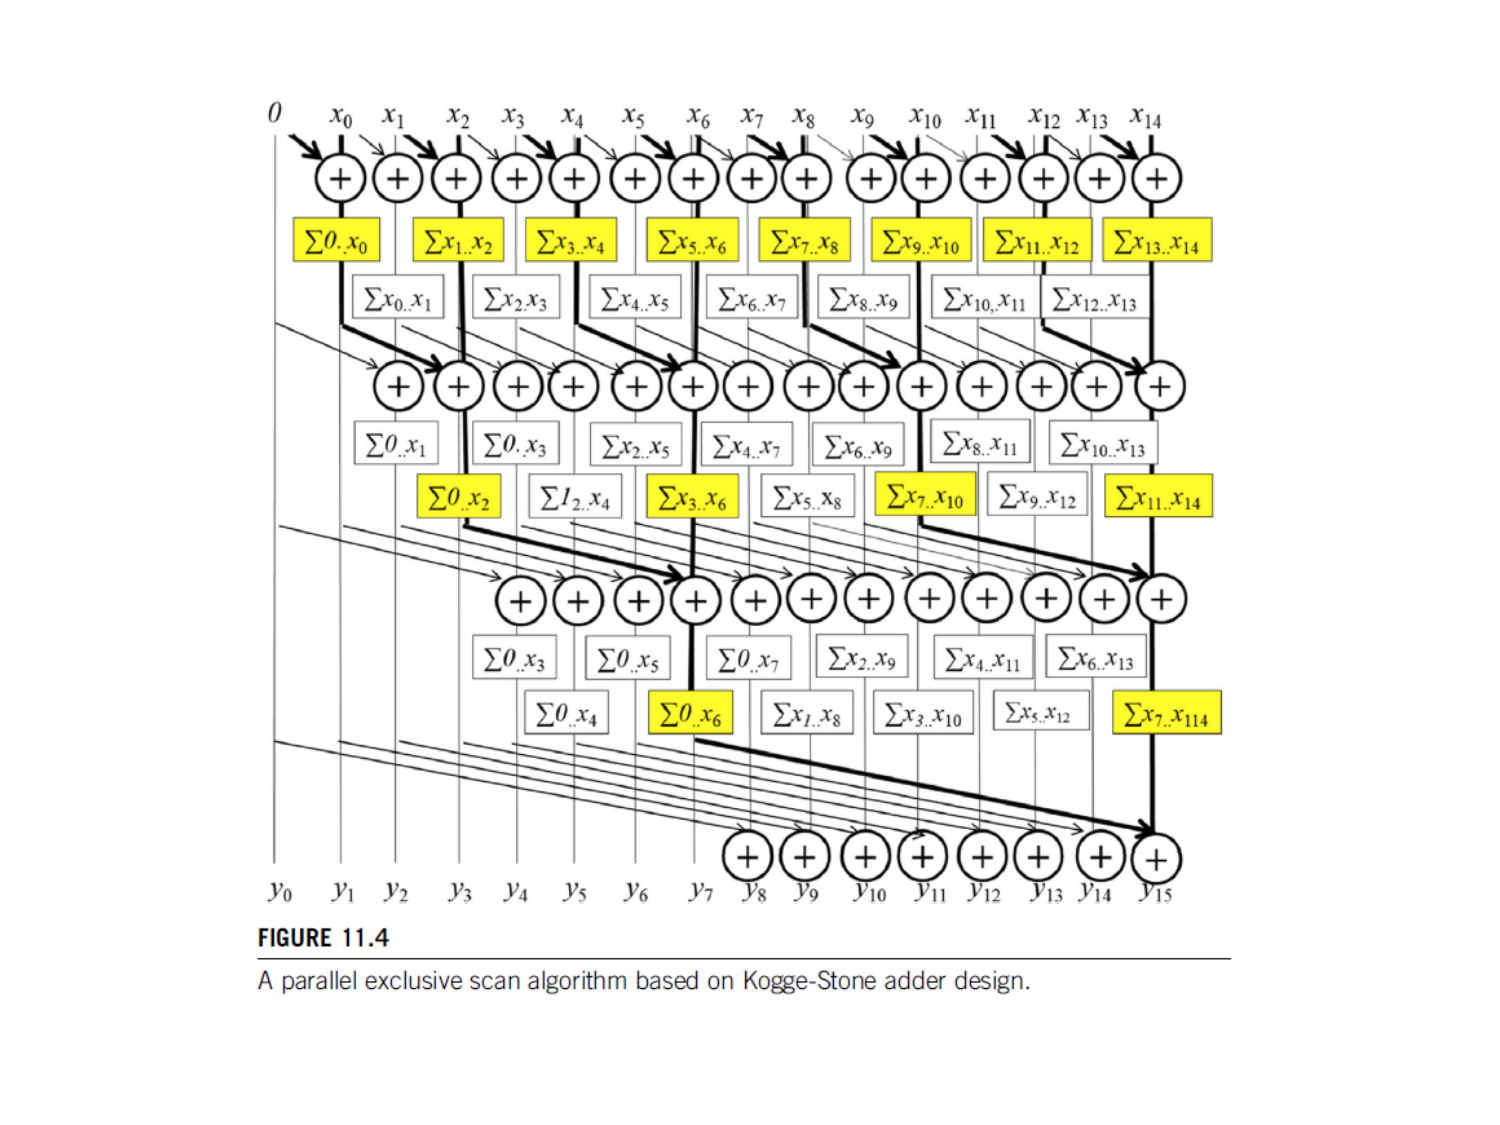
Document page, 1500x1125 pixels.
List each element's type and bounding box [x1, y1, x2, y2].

picture [237, 87, 1248, 1019]
